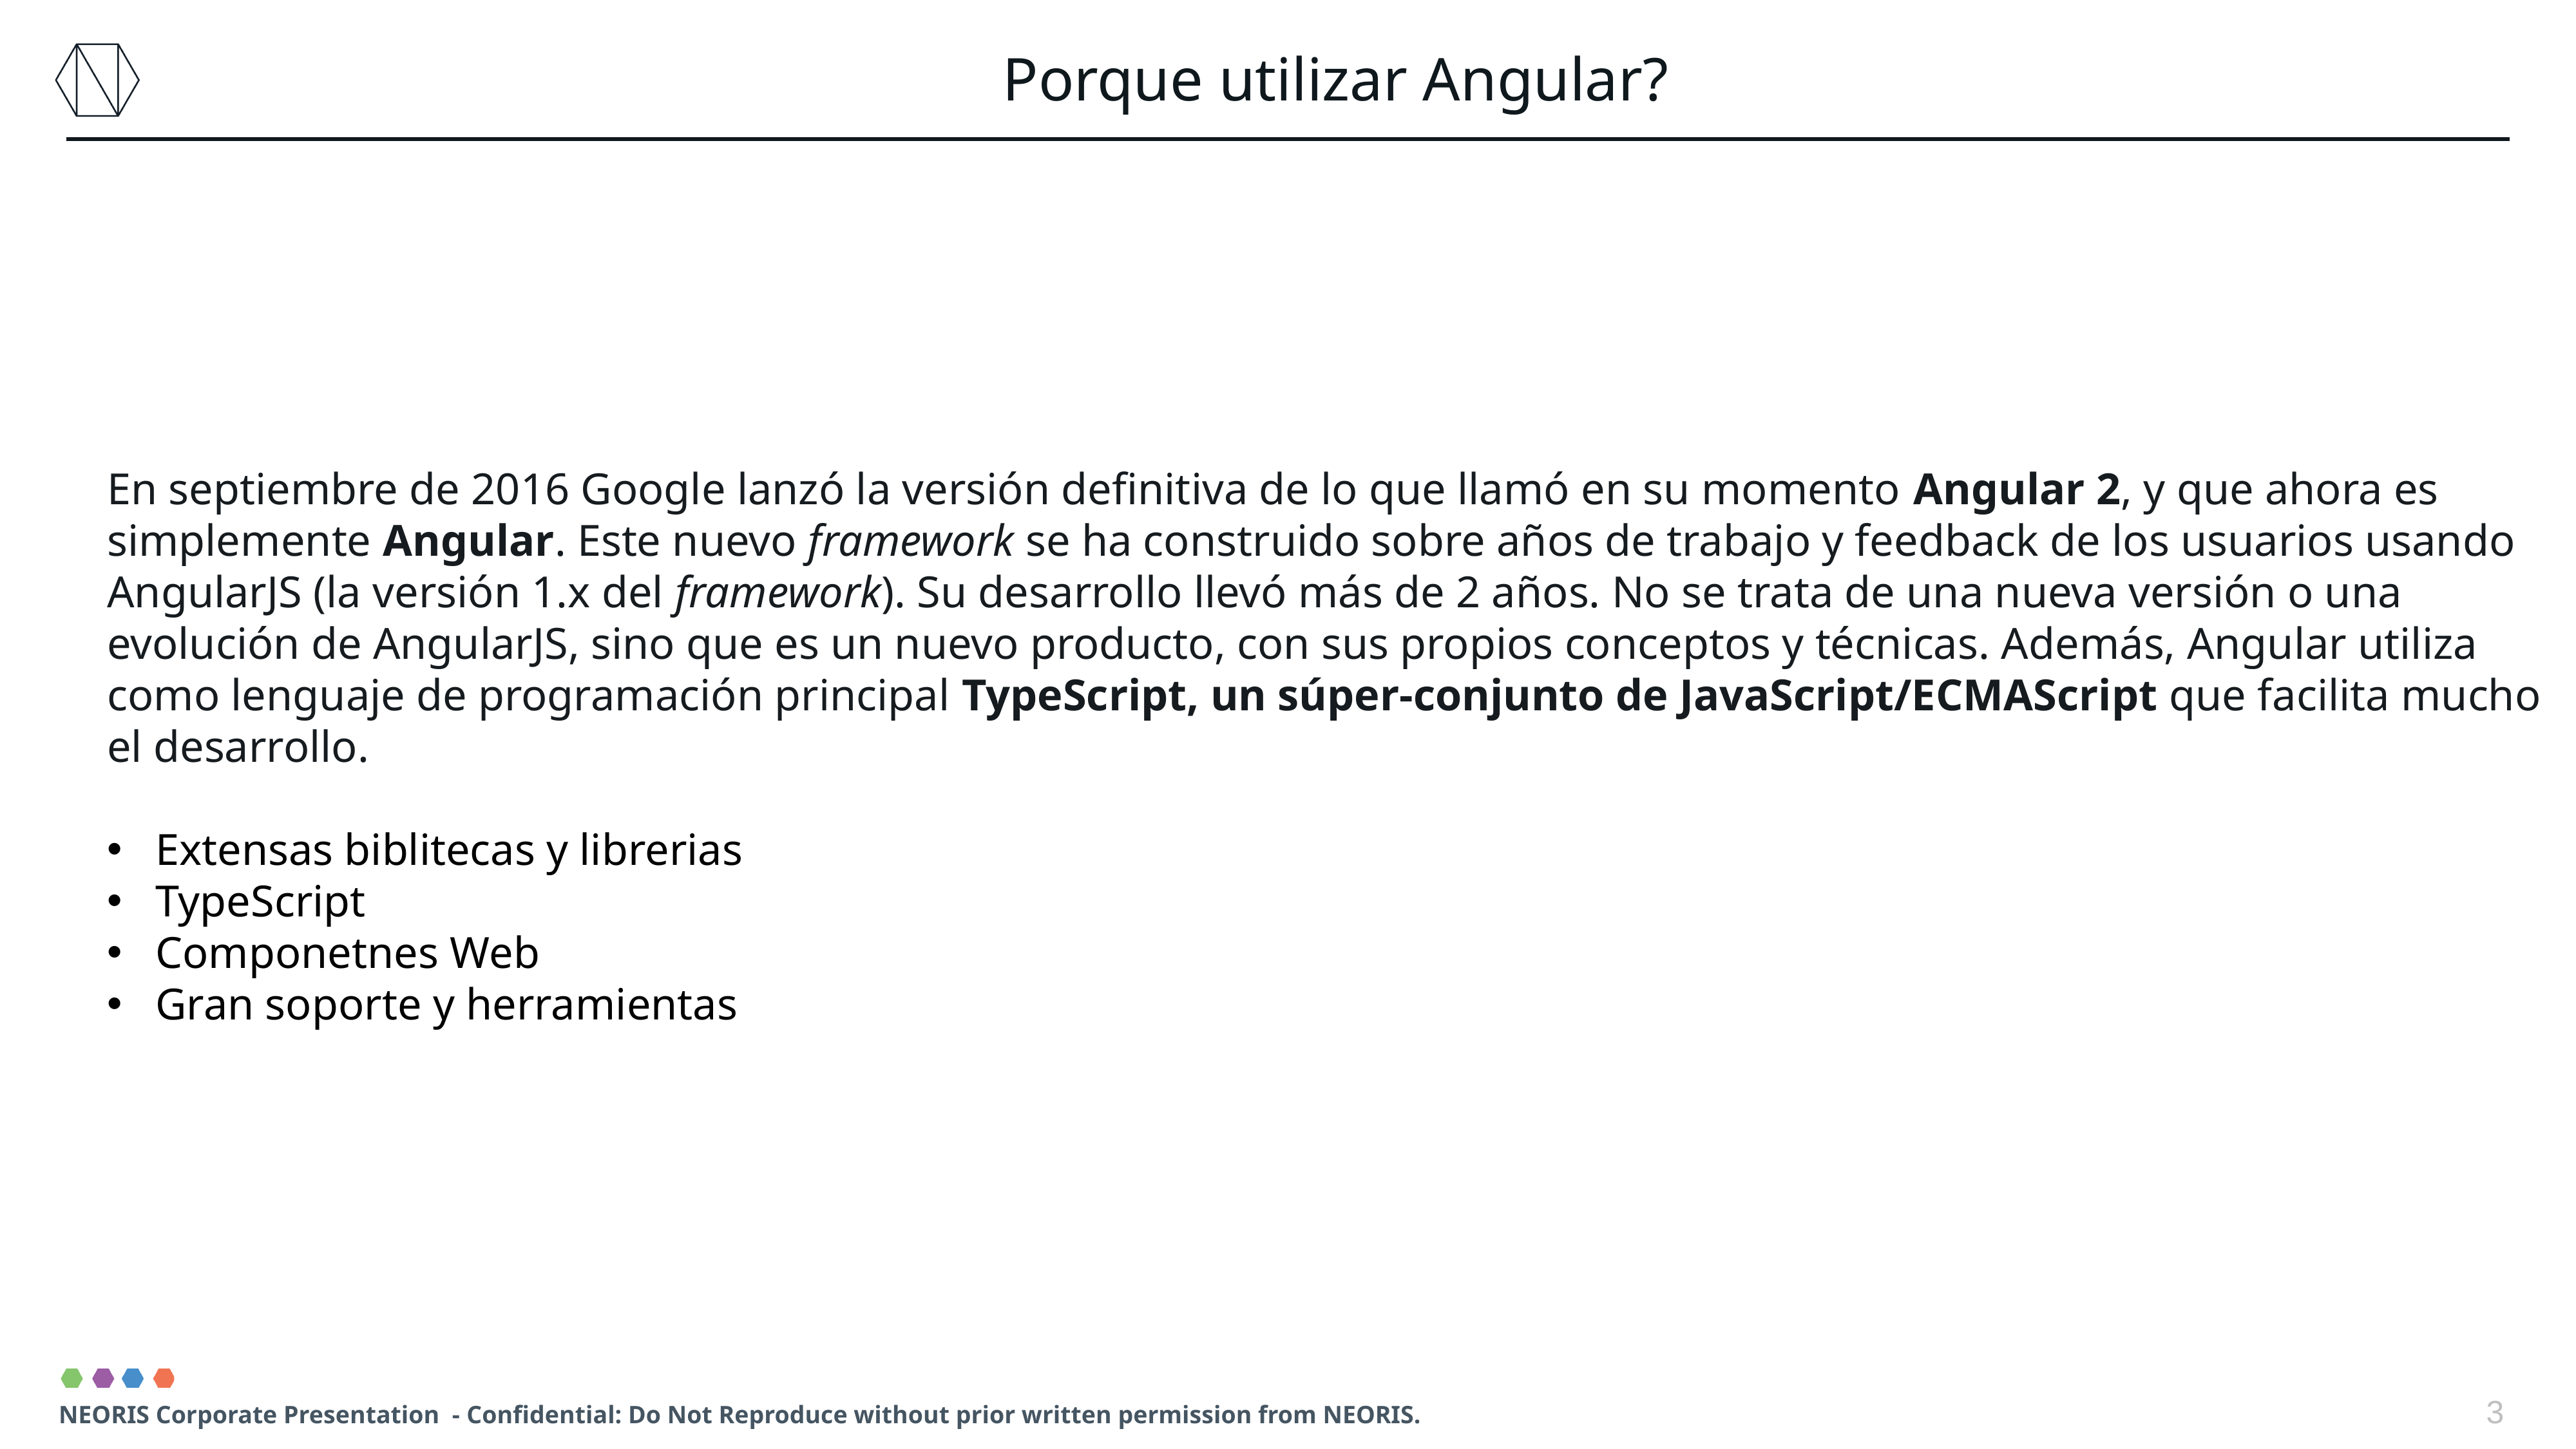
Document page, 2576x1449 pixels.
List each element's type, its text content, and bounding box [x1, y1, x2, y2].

picture [53, 41, 142, 119]
text_box En septiembre de 2016 Google lanzó la versión definitiva de lo que llamó en su momento Angular 2, y que ahora es simplemente Angular. Este nuevo framework se ha construido sobre años de trabajo y feedback de los usuarios usando AngularJS (la versión 1.x del framework). Su desarrollo llevó más de 2 años. No se trata de una nueva versión o una evolución de AngularJS, sino que es un nuevo producto, con sus propios conceptos y técnicas. Además, Angular utiliza como lenguaje de programación principal TypeScript, un súper-conjunto de JavaScript/ECMAScript que facilita mucho el desarrollo. Extensas biblitecas y librerias TypeScript Componetnes Web Gran soporte y herramientas [101, 456, 2550, 1086]
list Porque utilizar Angular? [159, 37, 2513, 132]
